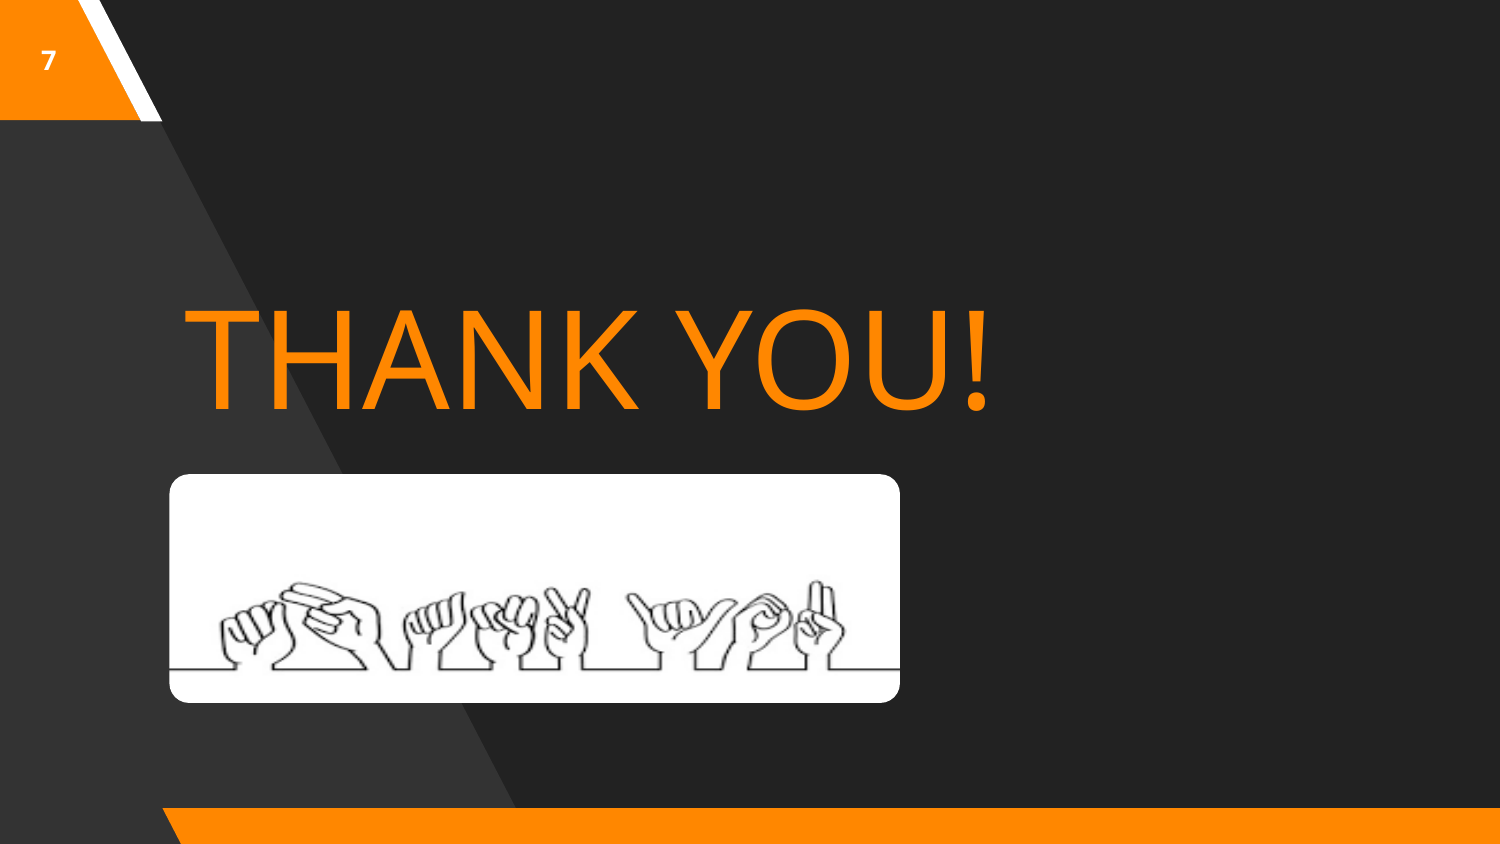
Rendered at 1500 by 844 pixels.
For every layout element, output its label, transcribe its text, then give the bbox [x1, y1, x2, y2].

title THANK YOU! [169, 259, 1265, 450]
slide_number 7 [0, 0, 98, 121]
picture [169, 473, 901, 704]
